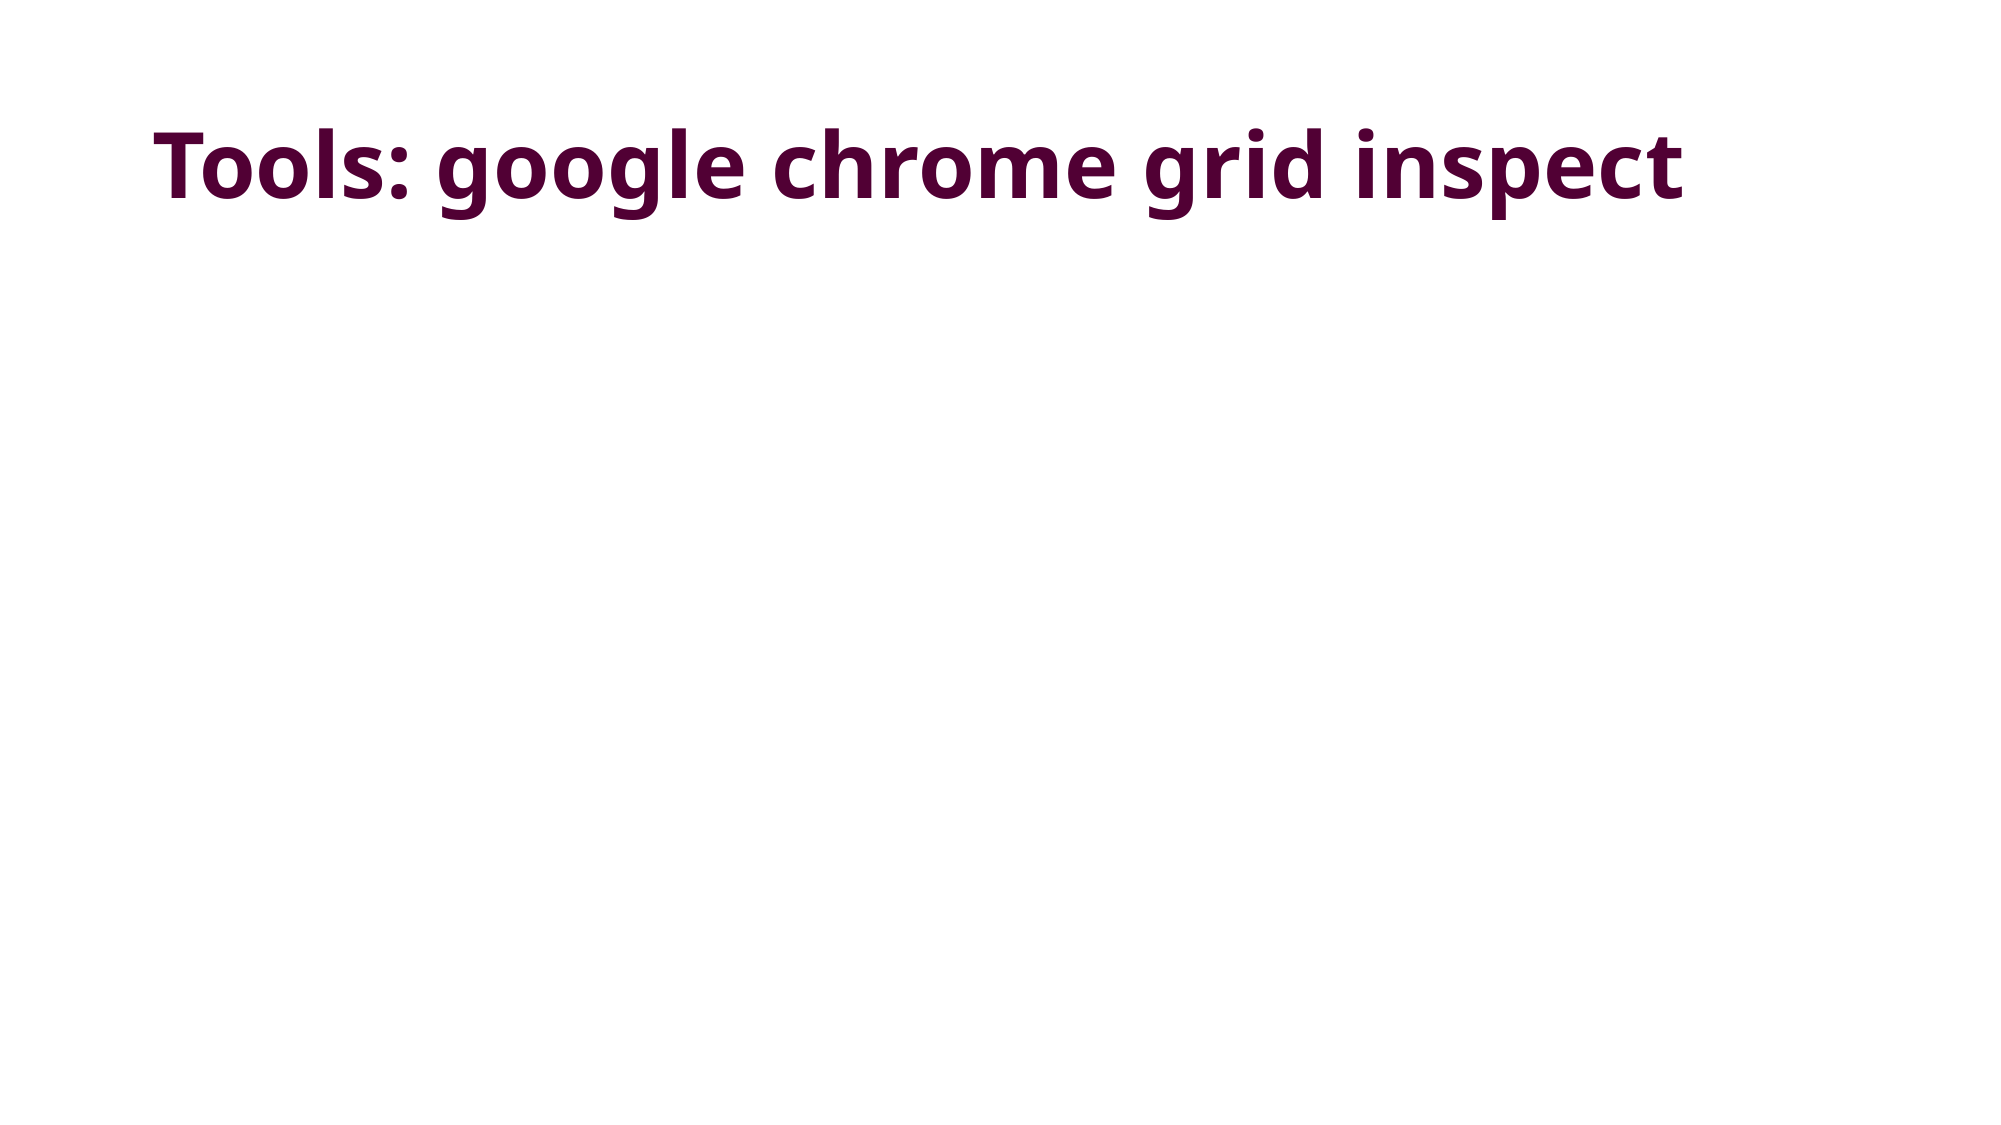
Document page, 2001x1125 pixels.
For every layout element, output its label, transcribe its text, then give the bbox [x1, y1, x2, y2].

title Tools: google chrome grid inspect [137, 59, 1863, 278]
